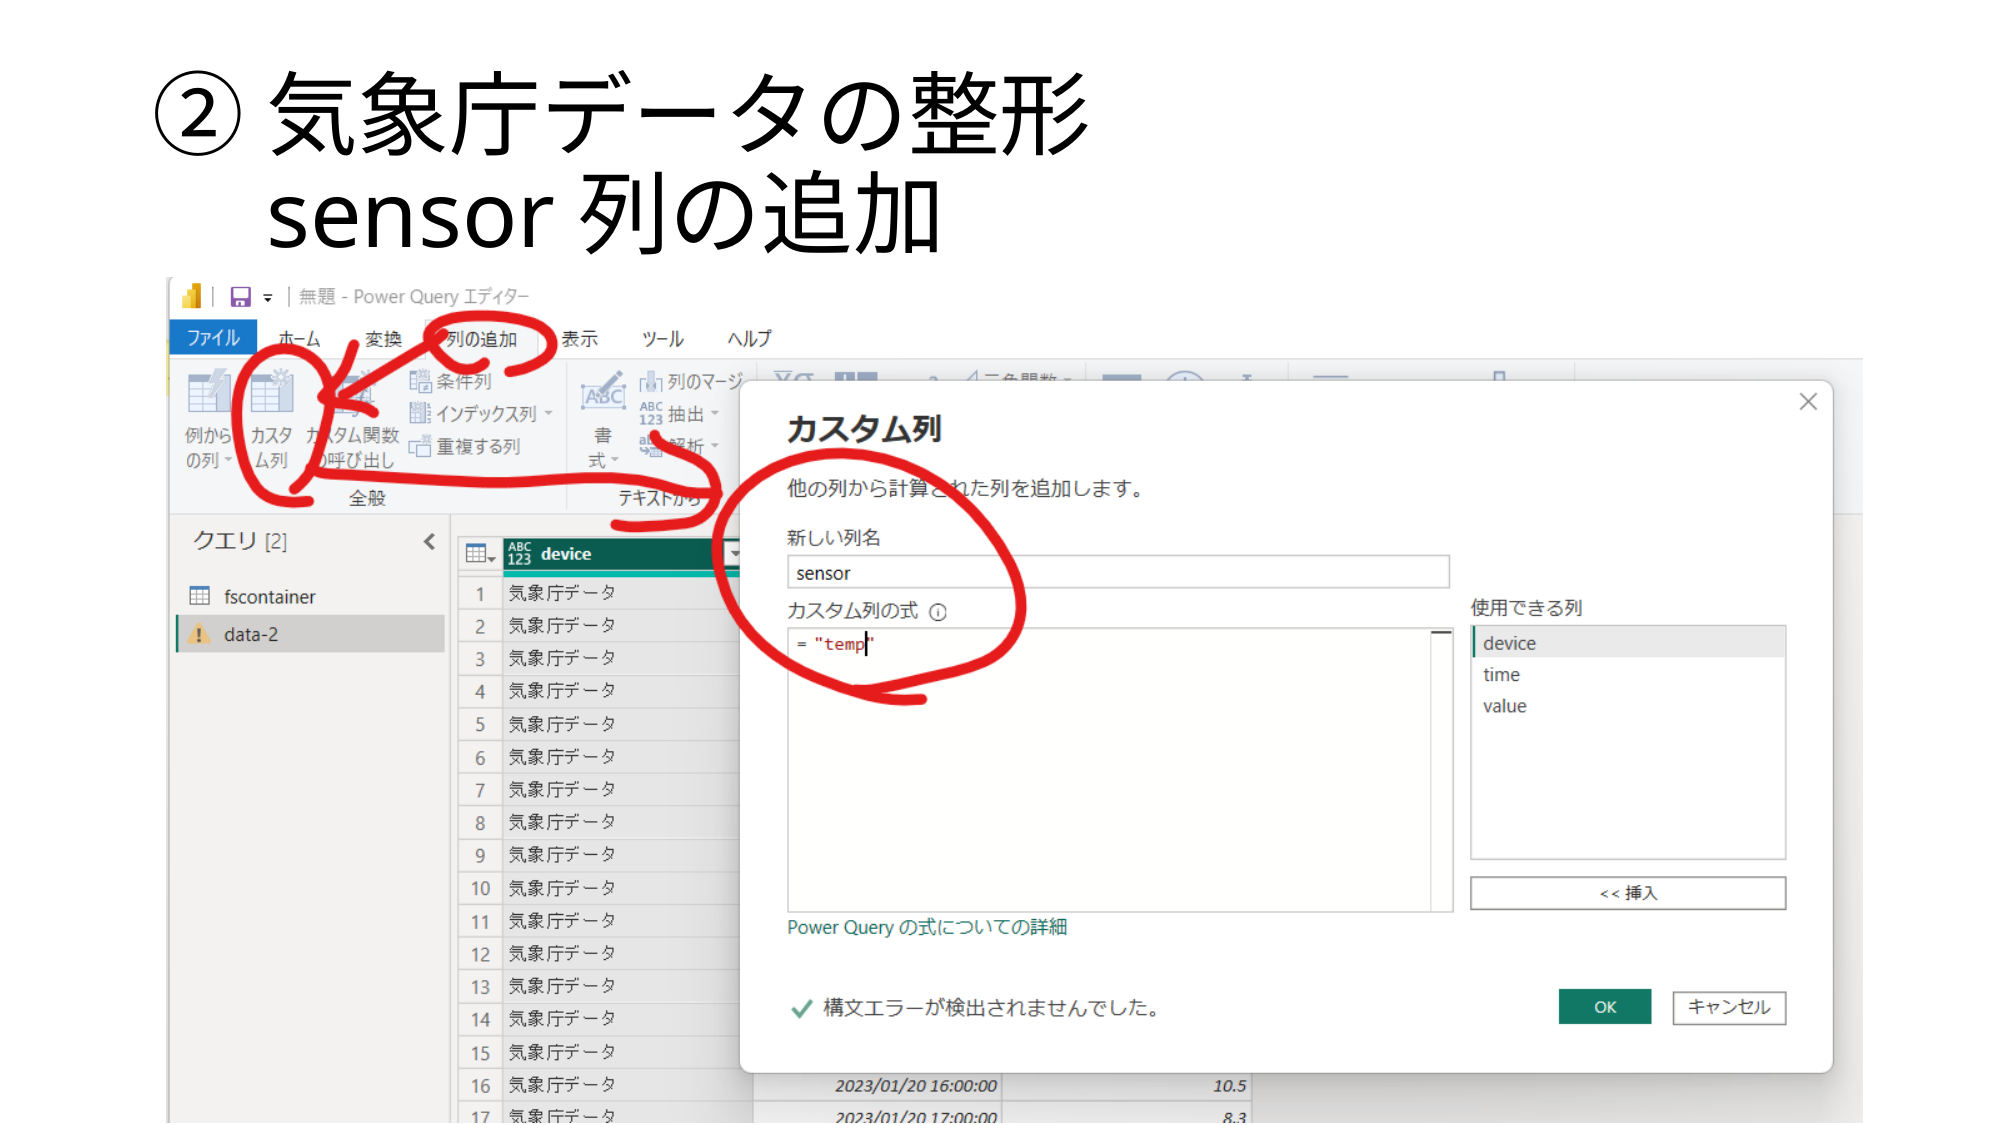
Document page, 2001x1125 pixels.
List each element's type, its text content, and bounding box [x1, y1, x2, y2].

picture [166, 277, 1863, 1123]
title ②気象庁データの整形 sensor列の追加 [137, 59, 1863, 278]
